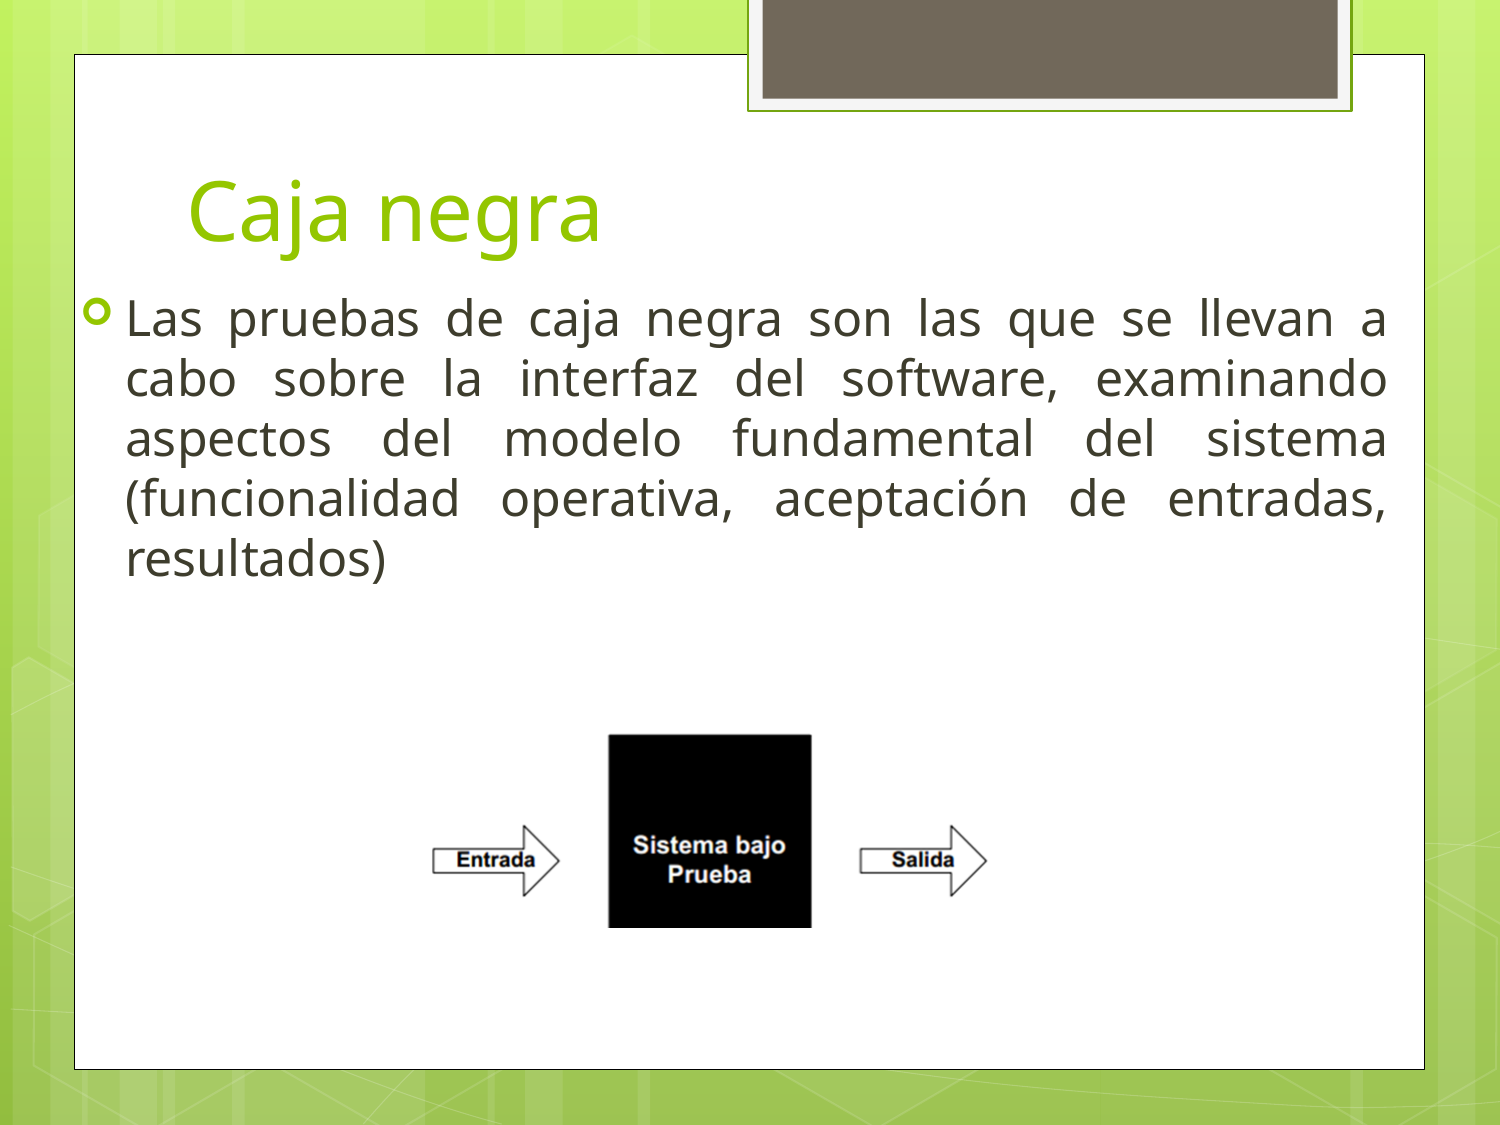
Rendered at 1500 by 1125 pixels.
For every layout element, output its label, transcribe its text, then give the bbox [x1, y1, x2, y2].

picture [418, 715, 1039, 929]
title Caja negra [171, 78, 1324, 266]
list Las pruebas de caja negra son las que se llevan a cabo sobre la interfaz del software, examinando aspectos del modelo fundamental del sistema (funcionalidad operativa, aceptación de entradas, resultados) [53, 278, 1404, 698]
